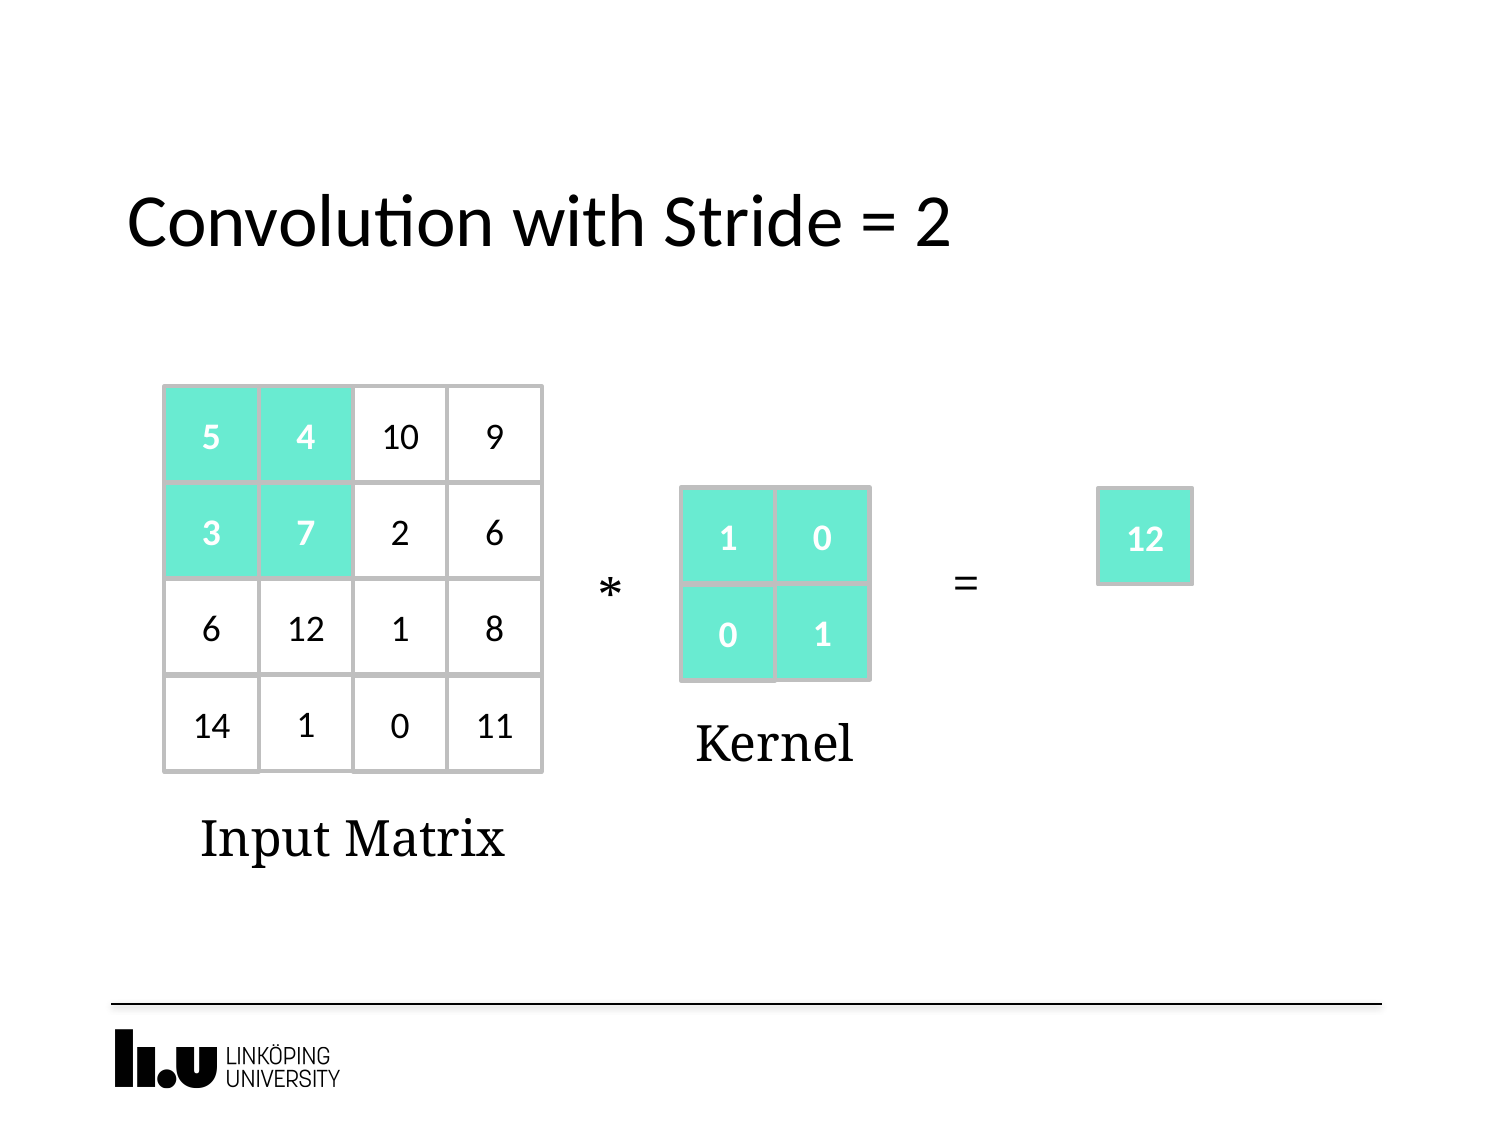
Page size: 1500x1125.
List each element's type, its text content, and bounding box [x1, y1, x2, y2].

text_box 1 [351, 576, 445, 673]
title Convolution with Stride = 2 [112, 163, 1382, 301]
text_box 6 [162, 576, 257, 673]
text_box Kernel [597, 704, 953, 780]
text_box 9 [445, 384, 544, 480]
text_box 6 [445, 480, 544, 576]
text_box 11 [445, 673, 544, 774]
text_box 0 [679, 582, 777, 683]
text_box * [564, 557, 658, 633]
picture [112, 1026, 344, 1091]
text_box 8 [445, 576, 544, 673]
text_box 3 [162, 480, 257, 576]
text_box 12 [257, 576, 351, 672]
text_box 1 [679, 485, 773, 582]
text_box 14 [162, 673, 261, 774]
text_box 5 [162, 384, 257, 480]
text_box 1 [257, 672, 355, 773]
text_box = [920, 544, 1013, 620]
text_box 0 [773, 485, 872, 581]
text_box 7 [257, 480, 351, 576]
text_box 0 [351, 673, 445, 774]
text_box 4 [257, 384, 351, 480]
text_box 12 [1096, 486, 1194, 586]
text_box 2 [351, 480, 445, 576]
text_box 10 [351, 384, 445, 480]
text_box 1 [773, 581, 872, 682]
text_box Input Matrix [175, 798, 531, 874]
